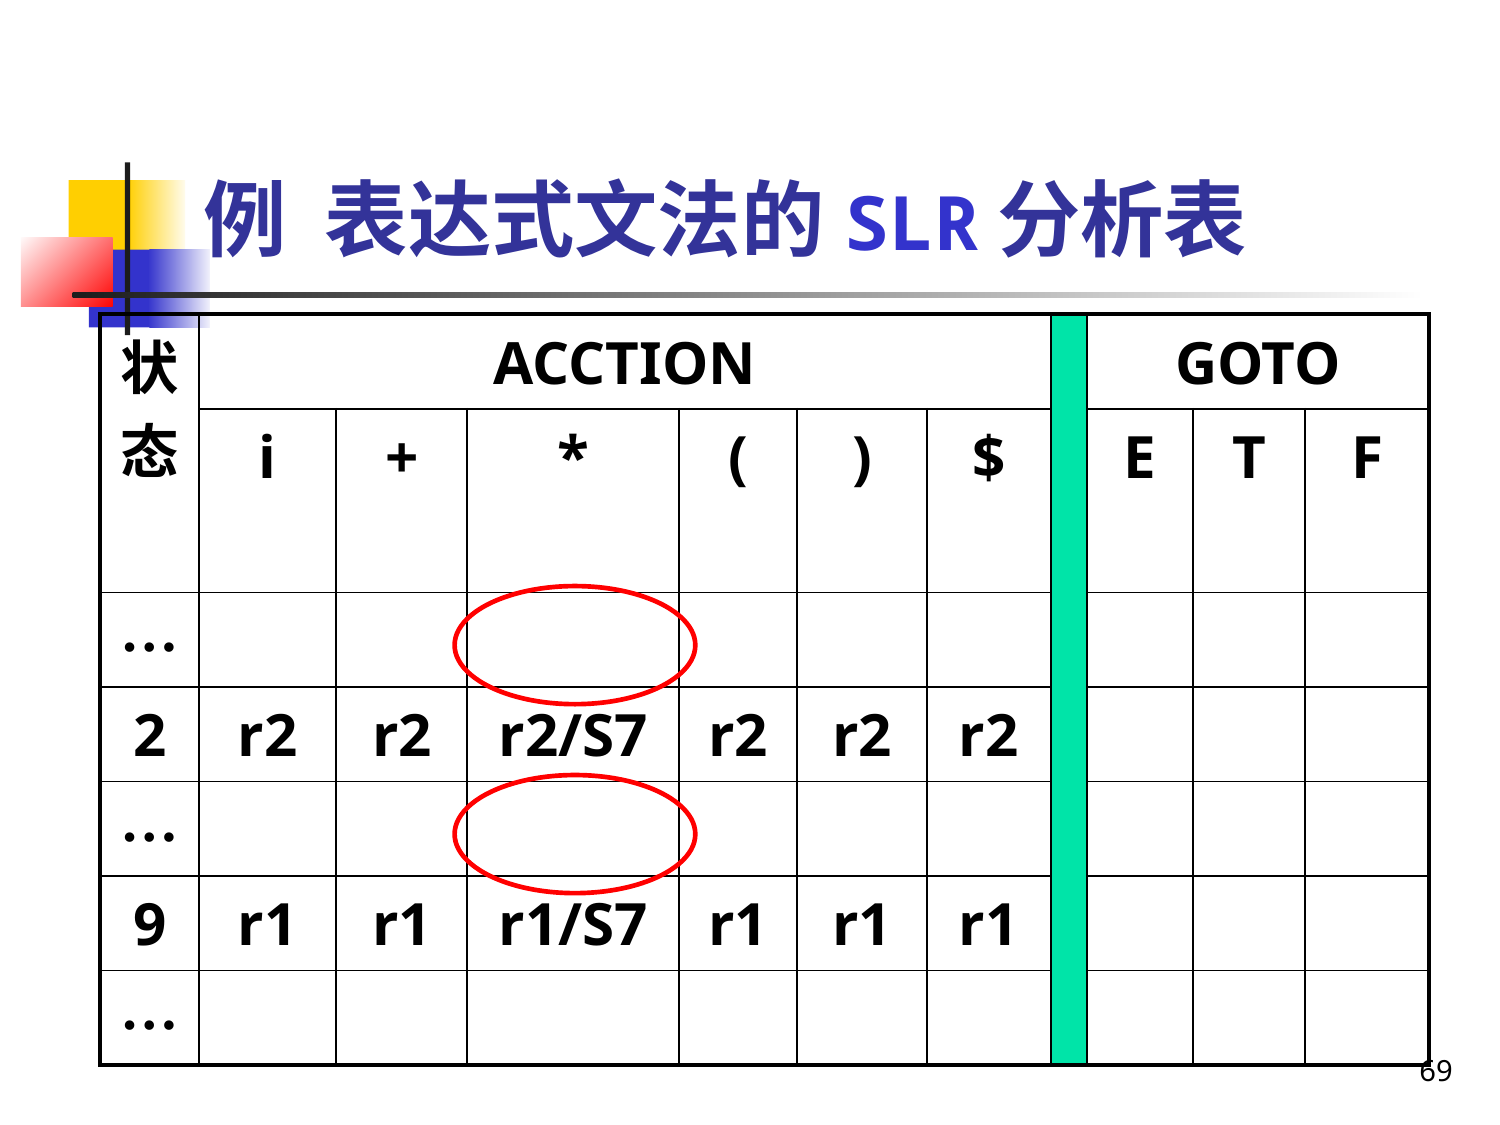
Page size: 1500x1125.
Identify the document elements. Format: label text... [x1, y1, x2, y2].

table_cell [1194, 971, 1304, 1063]
table_cell [1194, 782, 1304, 875]
table_cell [468, 782, 507, 803]
table_cell [680, 782, 796, 875]
table_cell [468, 676, 481, 686]
table_cell … [102, 971, 198, 1063]
table_header [1052, 316, 1086, 1063]
table_cell [643, 782, 678, 800]
table_cell [1306, 877, 1427, 970]
table_cell [668, 869, 678, 875]
table_cell [680, 971, 796, 1063]
table_cell … [102, 782, 198, 875]
title 例 表达式文法的SLR分析表 [188, 35, 1468, 275]
table_cell [1088, 688, 1192, 781]
table_cell + [337, 410, 466, 592]
table_cell [798, 593, 926, 686]
table_cell [337, 971, 466, 1063]
table_cell [1306, 782, 1427, 875]
table_cell r1 [337, 877, 466, 970]
table_cell r1/S7 [468, 877, 678, 970]
table_cell [1194, 593, 1304, 686]
table_cell [337, 782, 466, 875]
table_cell [1306, 593, 1427, 686]
table_cell [928, 971, 1050, 1063]
table_cell [200, 593, 335, 686]
table_header GOTO [1088, 316, 1427, 408]
table_cell r1 [680, 877, 796, 970]
table_cell [200, 782, 335, 875]
table_cell T [1194, 410, 1304, 592]
table_cell [337, 593, 466, 686]
table_cell r2 [928, 688, 1050, 781]
table_cell E [1088, 410, 1192, 592]
table_header 状态 [102, 316, 198, 592]
table_cell r2 [337, 688, 466, 781]
table_cell 2 [102, 688, 198, 781]
table_cell 9 [102, 877, 198, 970]
table_cell [1194, 877, 1304, 970]
table_cell [643, 593, 678, 611]
table_cell ) [798, 410, 926, 592]
table_cell [468, 593, 507, 614]
table_cell r1 [928, 877, 1050, 970]
table_cell [1194, 688, 1304, 781]
table_cell [1088, 782, 1192, 875]
table_cell [668, 680, 678, 686]
table_cell r2/S7 [468, 688, 678, 781]
table_cell r2 [200, 688, 335, 781]
table_cell r2 [798, 688, 926, 781]
table_cell [928, 593, 1050, 686]
table_cell i [200, 410, 335, 592]
table_cell [680, 593, 796, 686]
table_cell [798, 782, 926, 875]
table_cell [1306, 971, 1427, 1063]
table_cell r2 [680, 688, 796, 781]
text_box [452, 583, 698, 707]
text_box [452, 772, 698, 896]
table_cell [1306, 688, 1427, 781]
table_cell [1088, 593, 1192, 686]
table_cell r1 [200, 877, 335, 970]
table_cell * [468, 410, 678, 592]
table_cell [200, 971, 335, 1063]
table_cell ( [680, 410, 796, 592]
table_cell r1 [798, 877, 926, 970]
table_cell $ [928, 410, 1050, 592]
table_header ACCTION [200, 316, 1050, 408]
table_cell [1088, 877, 1192, 970]
table_cell [798, 971, 926, 1063]
table_cell [468, 971, 678, 1063]
table_cell [1088, 971, 1192, 1063]
table_cell … [102, 593, 198, 686]
table_cell [468, 865, 481, 875]
table_cell [928, 782, 1050, 875]
table_cell F [1306, 410, 1427, 592]
text_box 69 [1155, 1024, 1468, 1100]
